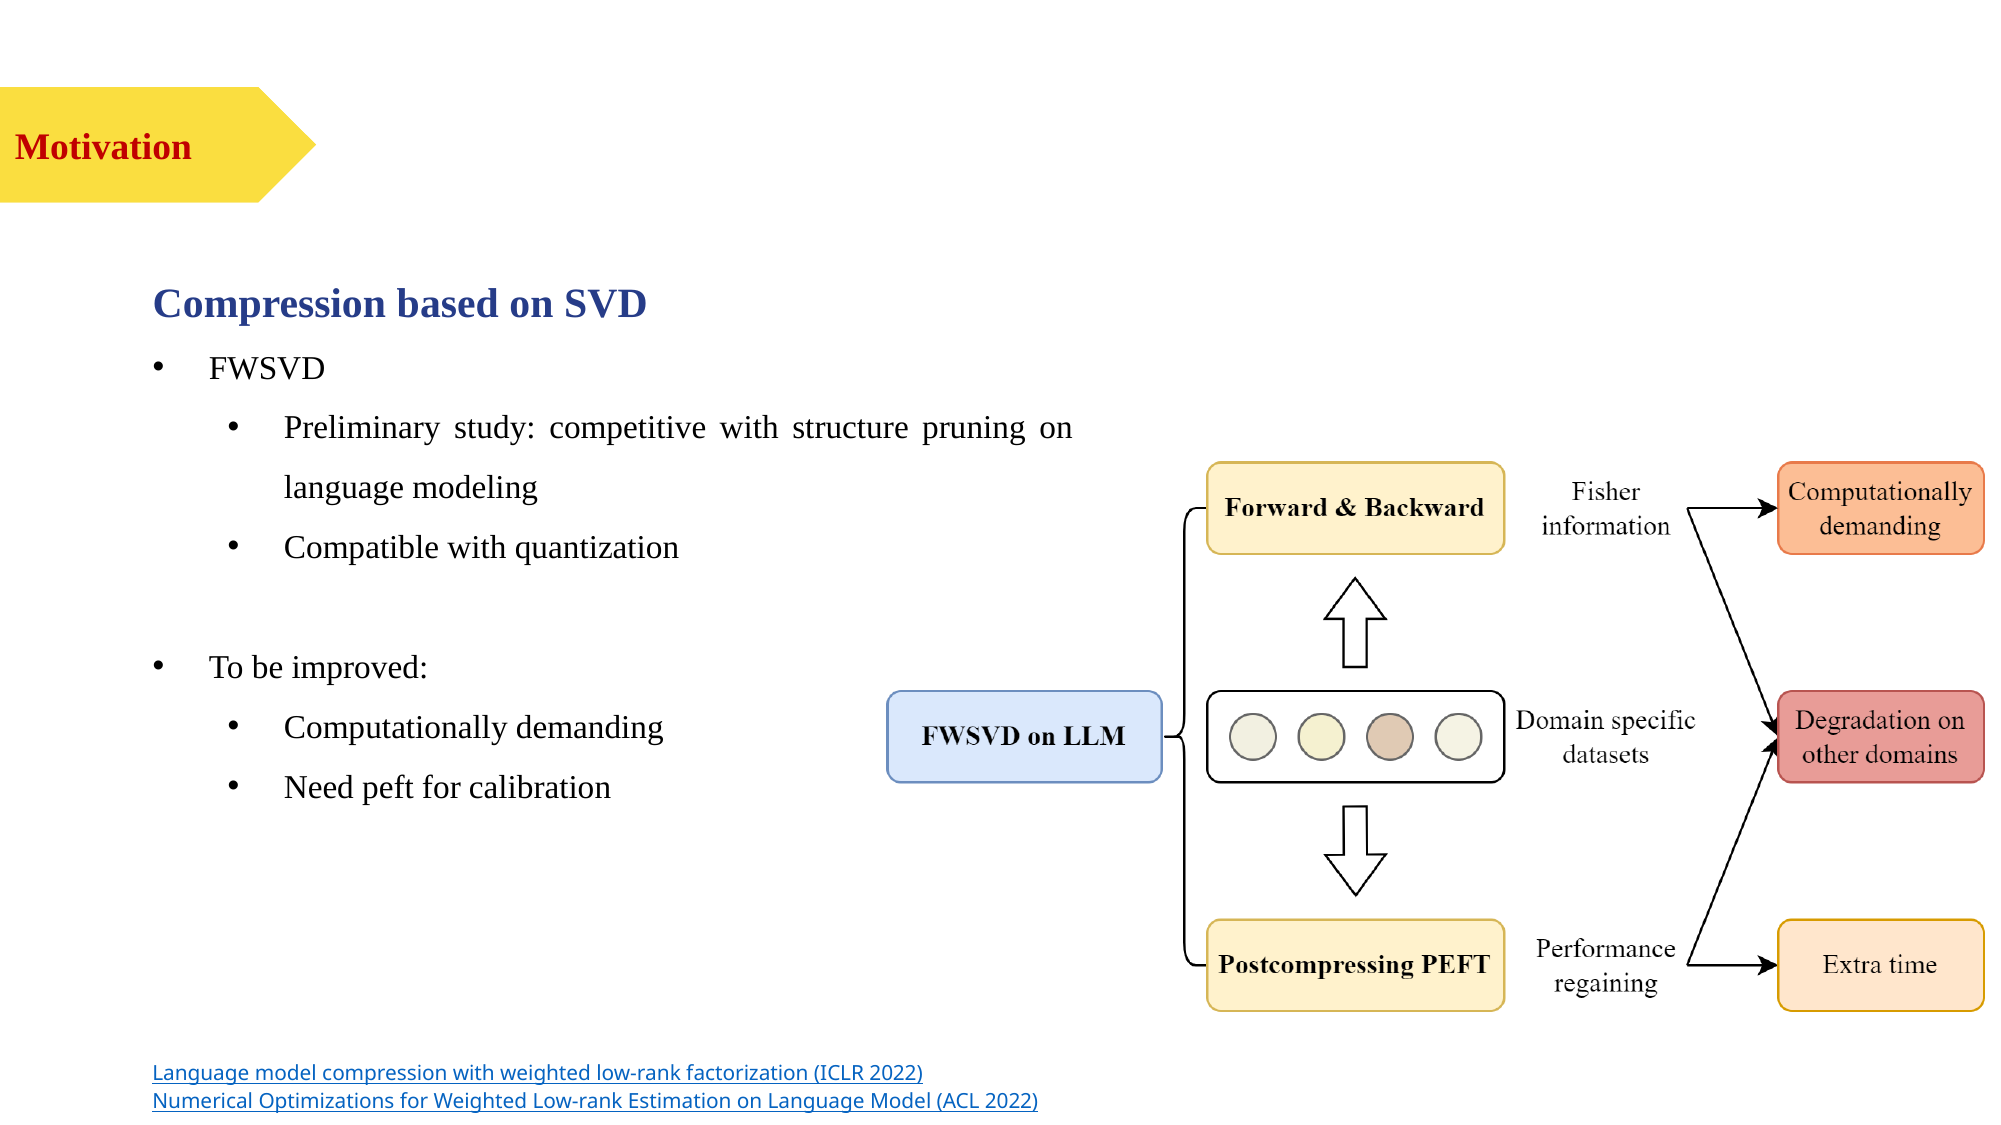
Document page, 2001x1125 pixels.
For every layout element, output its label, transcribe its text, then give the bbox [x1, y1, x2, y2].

text_box Language model compression with weighted low-rank factorization (ICLR 2022) Numerical Optimizations for Weighted Low-rank Estimation on Language Model (ACL 2022) [137, 1052, 1673, 1124]
text_box Motivation [0, 114, 262, 175]
text_box Compression based on SVD FWSVD Preliminary study: competitive with structure pruning on language modeling Compatible with quantization To be improved: Computationally demanding Need peft for calibration [137, 243, 1090, 813]
picture [886, 461, 1987, 1015]
text_box [0, 86, 318, 204]
